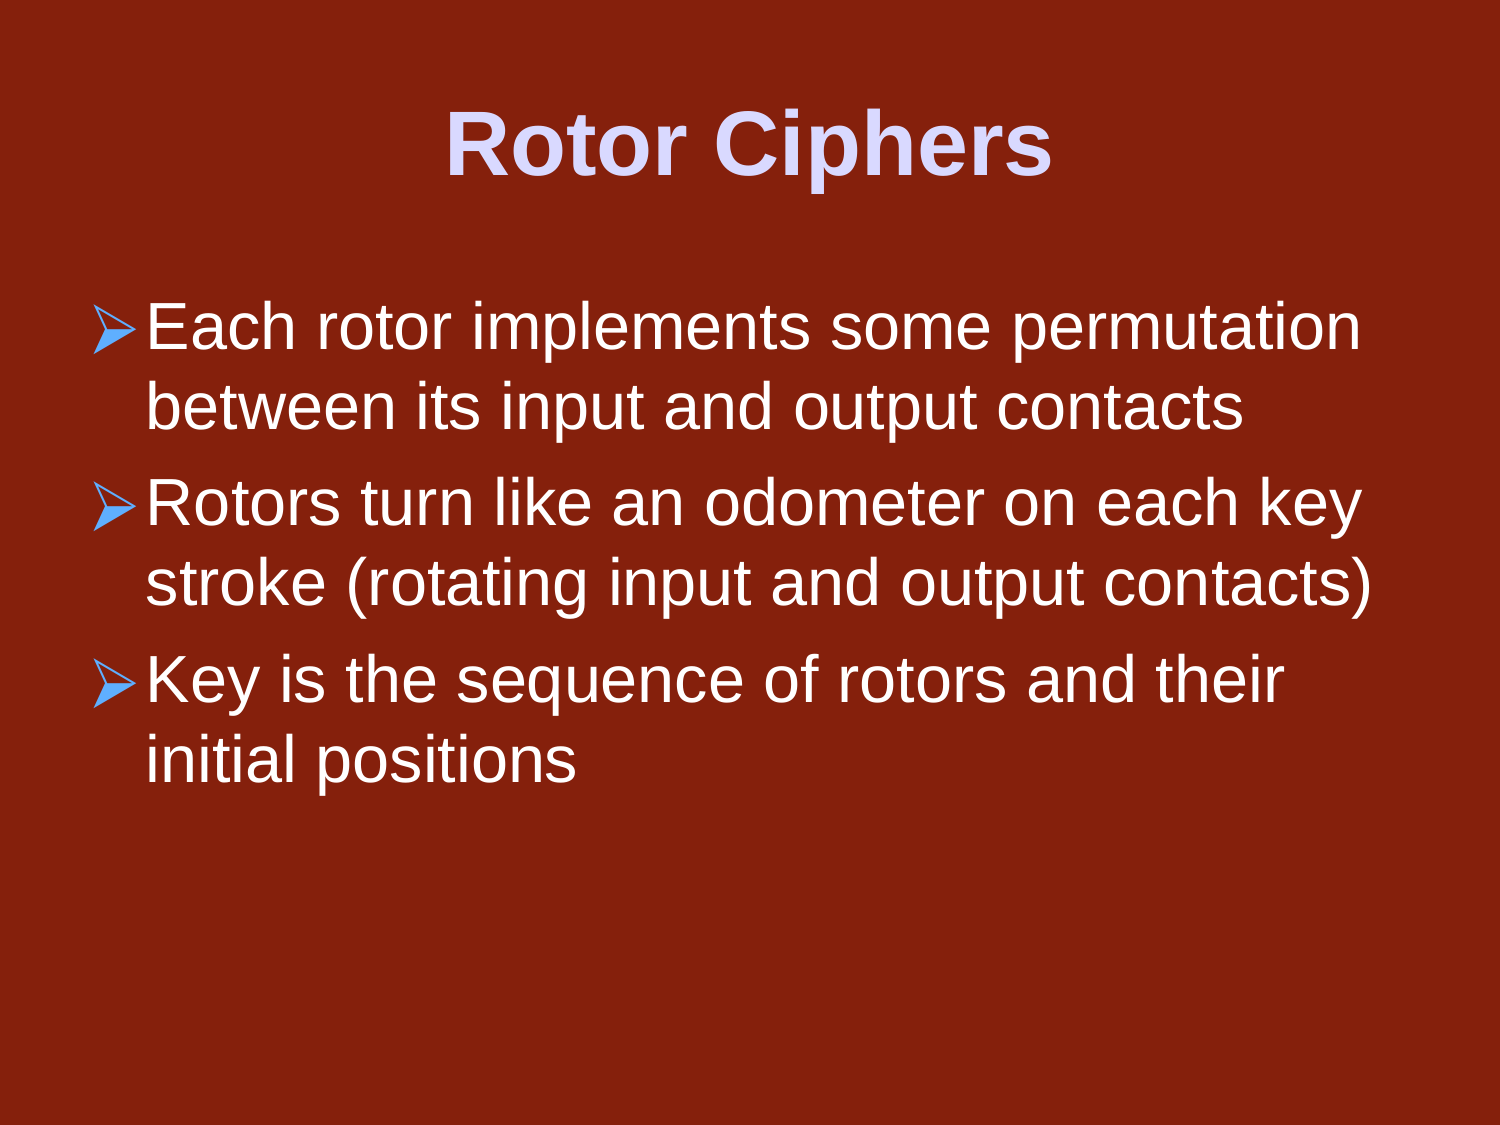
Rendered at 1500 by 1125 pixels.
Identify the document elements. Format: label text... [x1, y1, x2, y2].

text_box Each rotor implements some permutation between its input and output contacts Rotors turn like an odometer on each key stroke (rotating input and output contacts) Key is the sequence of rotors and their initial positions [74, 275, 1425, 1006]
text_box Rotor Ciphers [74, 45, 1425, 233]
